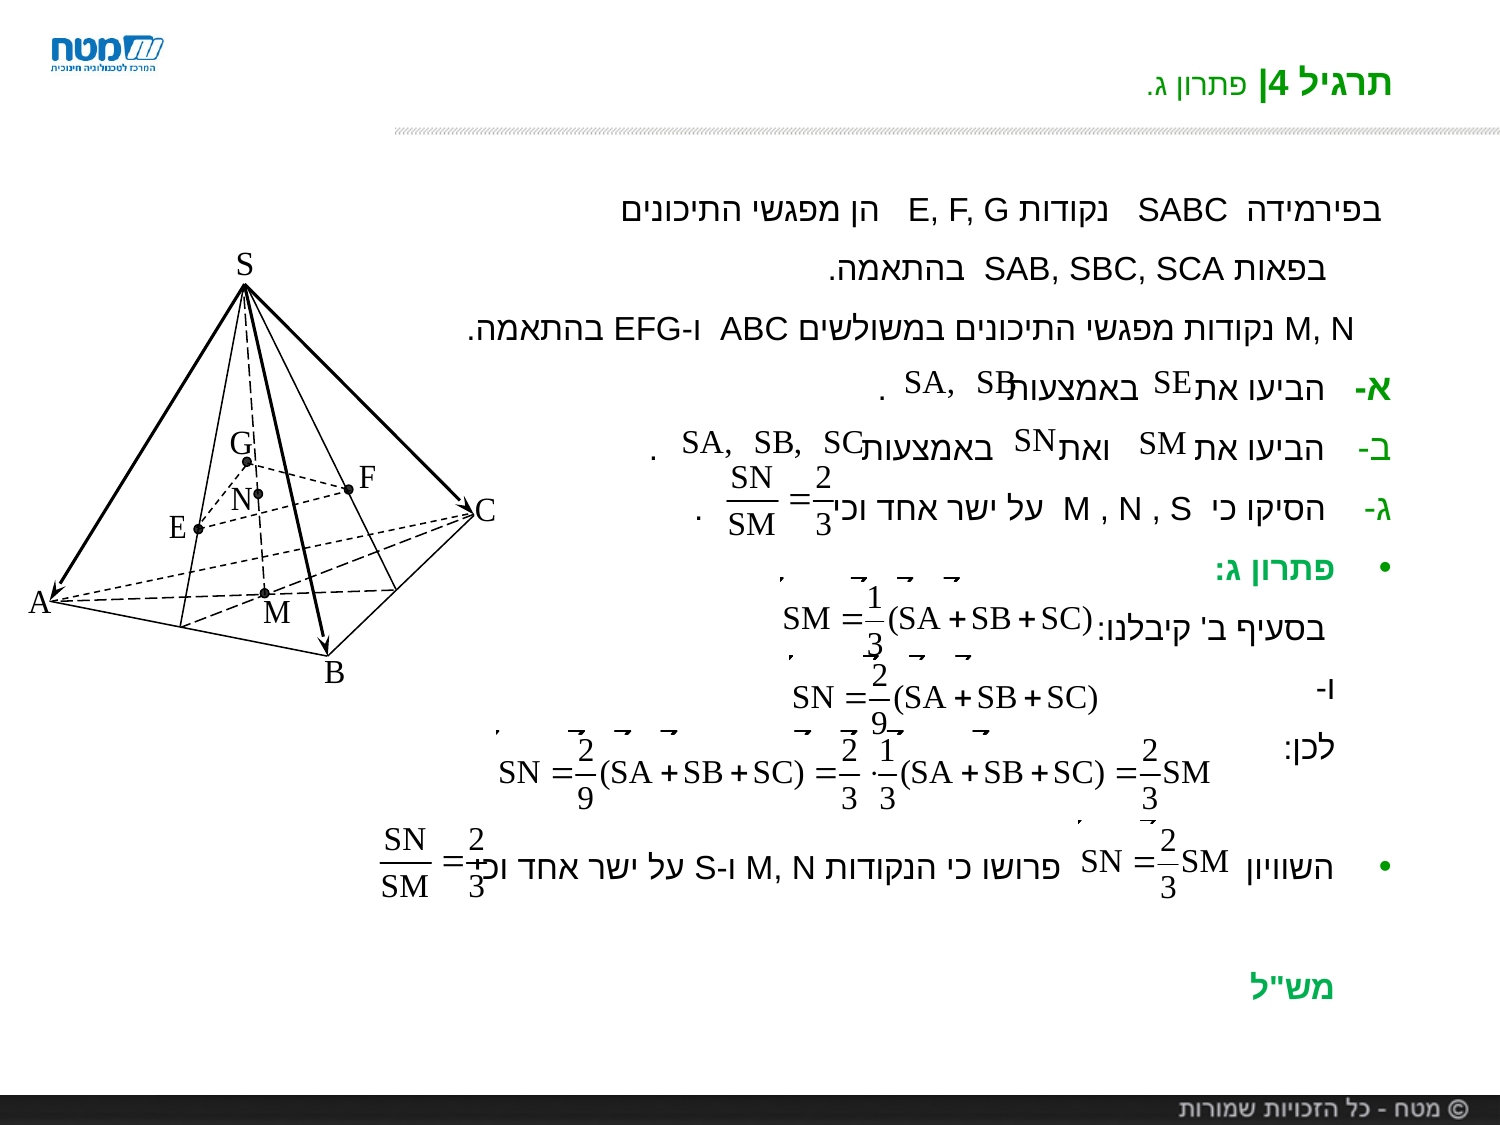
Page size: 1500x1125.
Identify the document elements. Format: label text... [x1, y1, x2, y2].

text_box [1150, 355, 1197, 400]
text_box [722, 456, 838, 541]
list בפירמידה SABC נקודות E, F, G הן מפגשי התיכונים בפאות SAB, SBC, SCA בהתאמה. M, N נקודות מפגשי התיכונים במשולשים ABC ו-EFG בהתאמה. הביעו את באמצעות . הביעו את ואת באמצעות . הסיקו כי M , N , S על ישר אחד וכי . פתרון ג: בסעיף ב' קיבלנו: ו- לכן: השוויון פרושו כי הנקודות M, N ו-S על ישר אחד וכי מש"ל [55, 160, 1407, 1048]
title תרגיל 4| פתרון ג. [148, 51, 1409, 111]
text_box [495, 730, 1218, 815]
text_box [901, 355, 1021, 404]
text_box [1011, 413, 1062, 458]
picture [395, 125, 1500, 139]
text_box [375, 819, 491, 904]
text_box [789, 655, 1103, 729]
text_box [24, 247, 501, 688]
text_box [1136, 416, 1191, 462]
picture [41, 31, 165, 79]
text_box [1078, 820, 1235, 905]
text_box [780, 577, 1098, 662]
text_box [678, 416, 869, 465]
